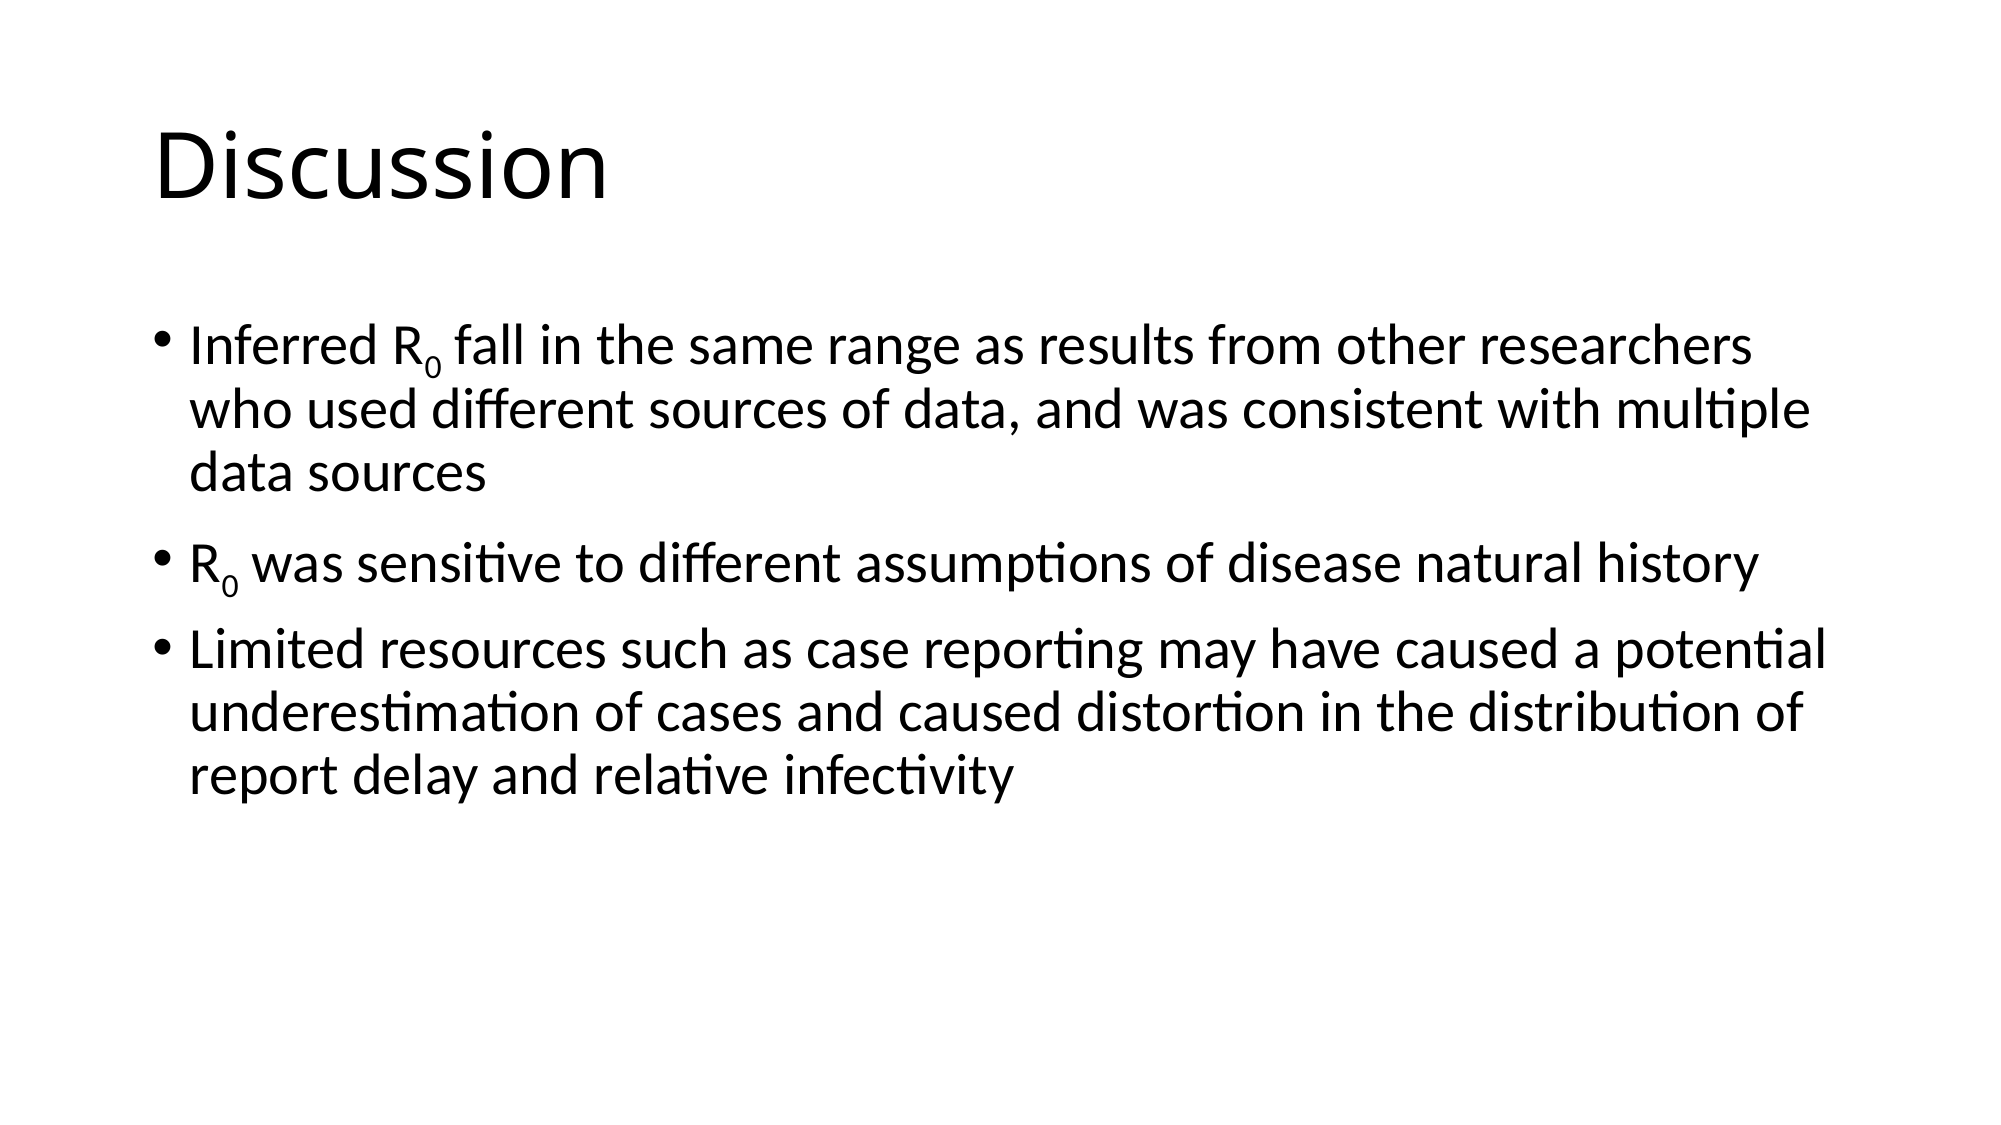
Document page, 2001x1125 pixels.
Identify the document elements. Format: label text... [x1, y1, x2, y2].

title Discussion [137, 59, 1863, 278]
list Inferred R0 fall in the same range as results from other researchers who used different sources of data, and was consistent with multiple data sources R0 was sensitive to different assumptions of disease natural history Limited resources such as case reporting may have caused a potential underestimation of cases and caused distortion in the distribution of report delay and relative infectivity [137, 299, 1863, 1014]
